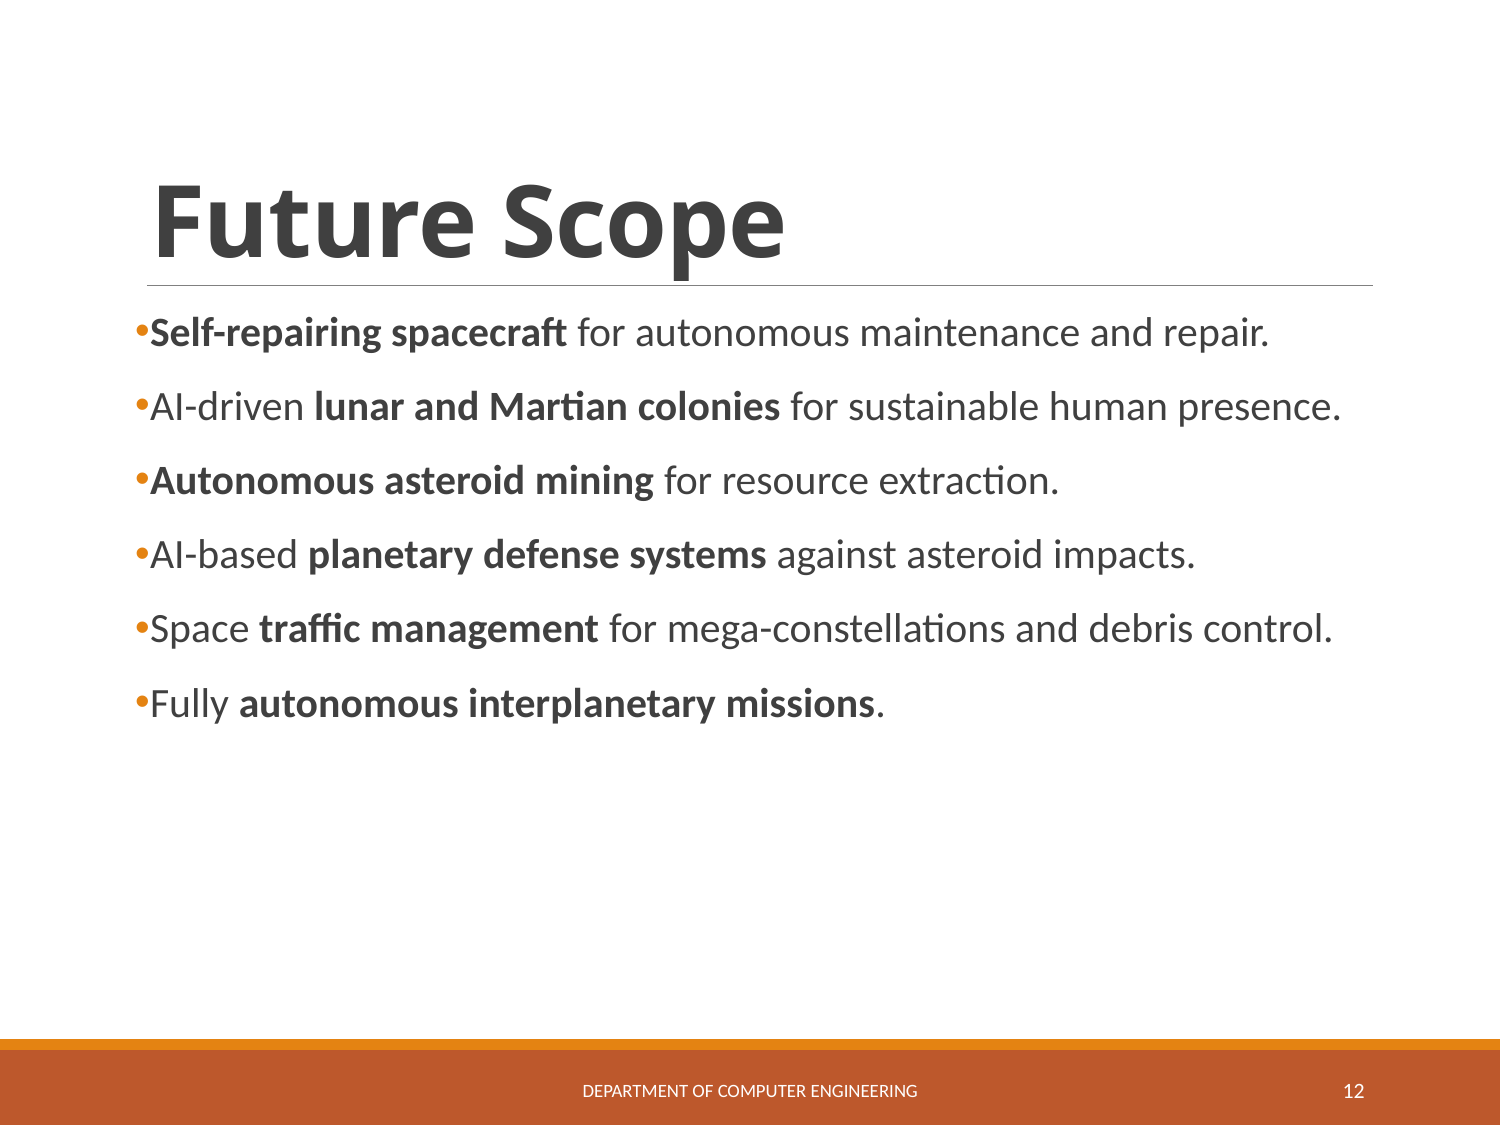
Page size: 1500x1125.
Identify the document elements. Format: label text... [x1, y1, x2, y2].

list Self-repairing spacecraft for autonomous maintenance and repair. AI-driven lunar and Martian colonies for sustainable human presence. Autonomous asteroid mining for resource extraction. AI-based planetary defense systems against asteroid impacts. Space traffic management for mega-constellations and debris control. Fully autonomous interplanetary missions. [135, 302, 1373, 963]
title Future Scope [135, 47, 1373, 285]
slide_number 12 [1218, 1059, 1380, 1120]
footer Department of Computer Engineering [453, 1059, 1047, 1120]
